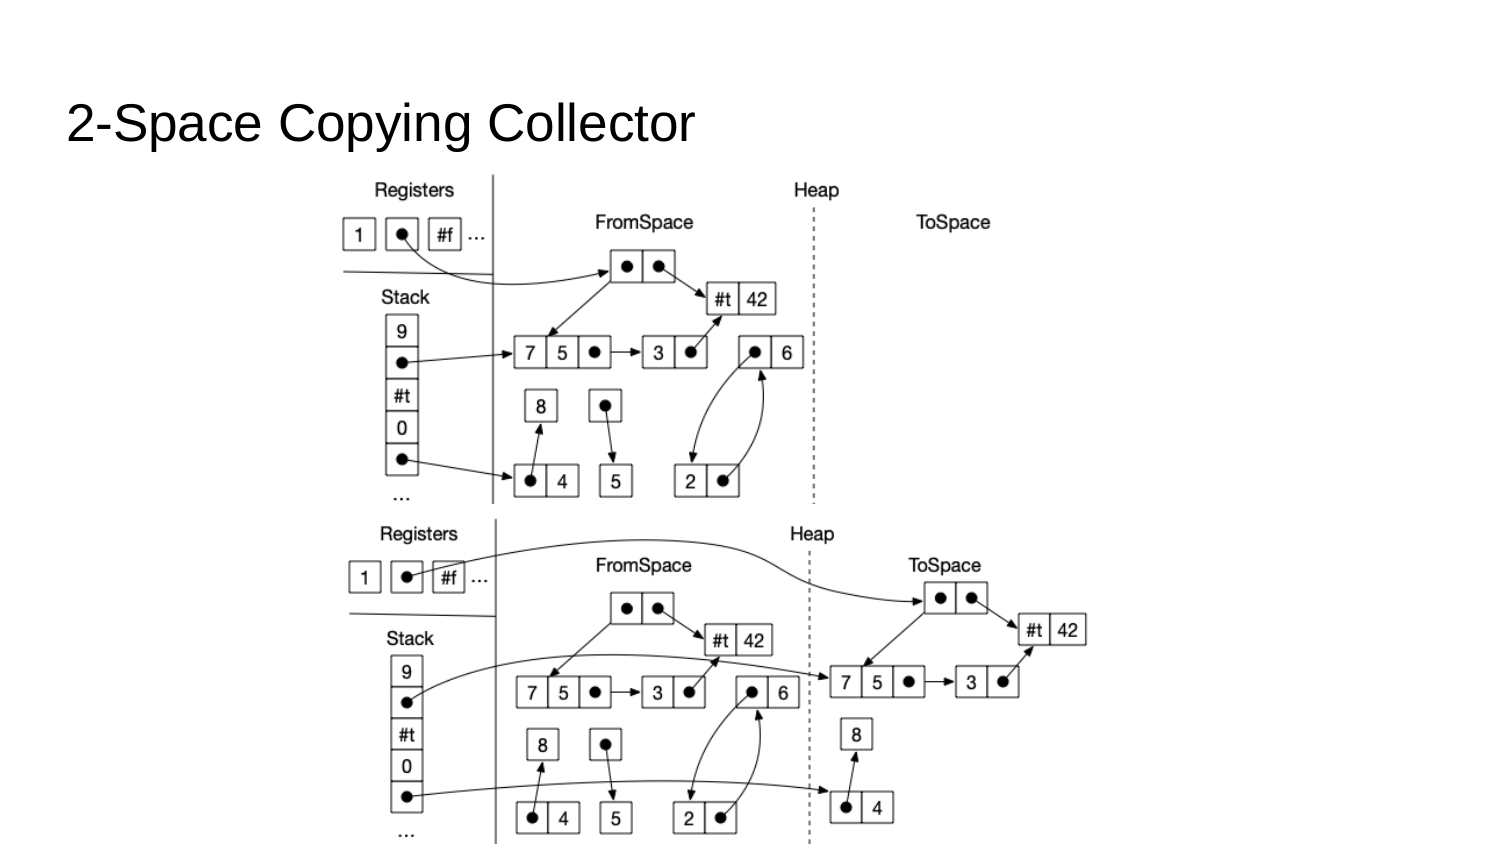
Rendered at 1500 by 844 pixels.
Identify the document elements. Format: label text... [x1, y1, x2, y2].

picture [339, 509, 1092, 844]
picture [322, 161, 1092, 504]
title 2-Space Copying Collector [51, 72, 1449, 167]
